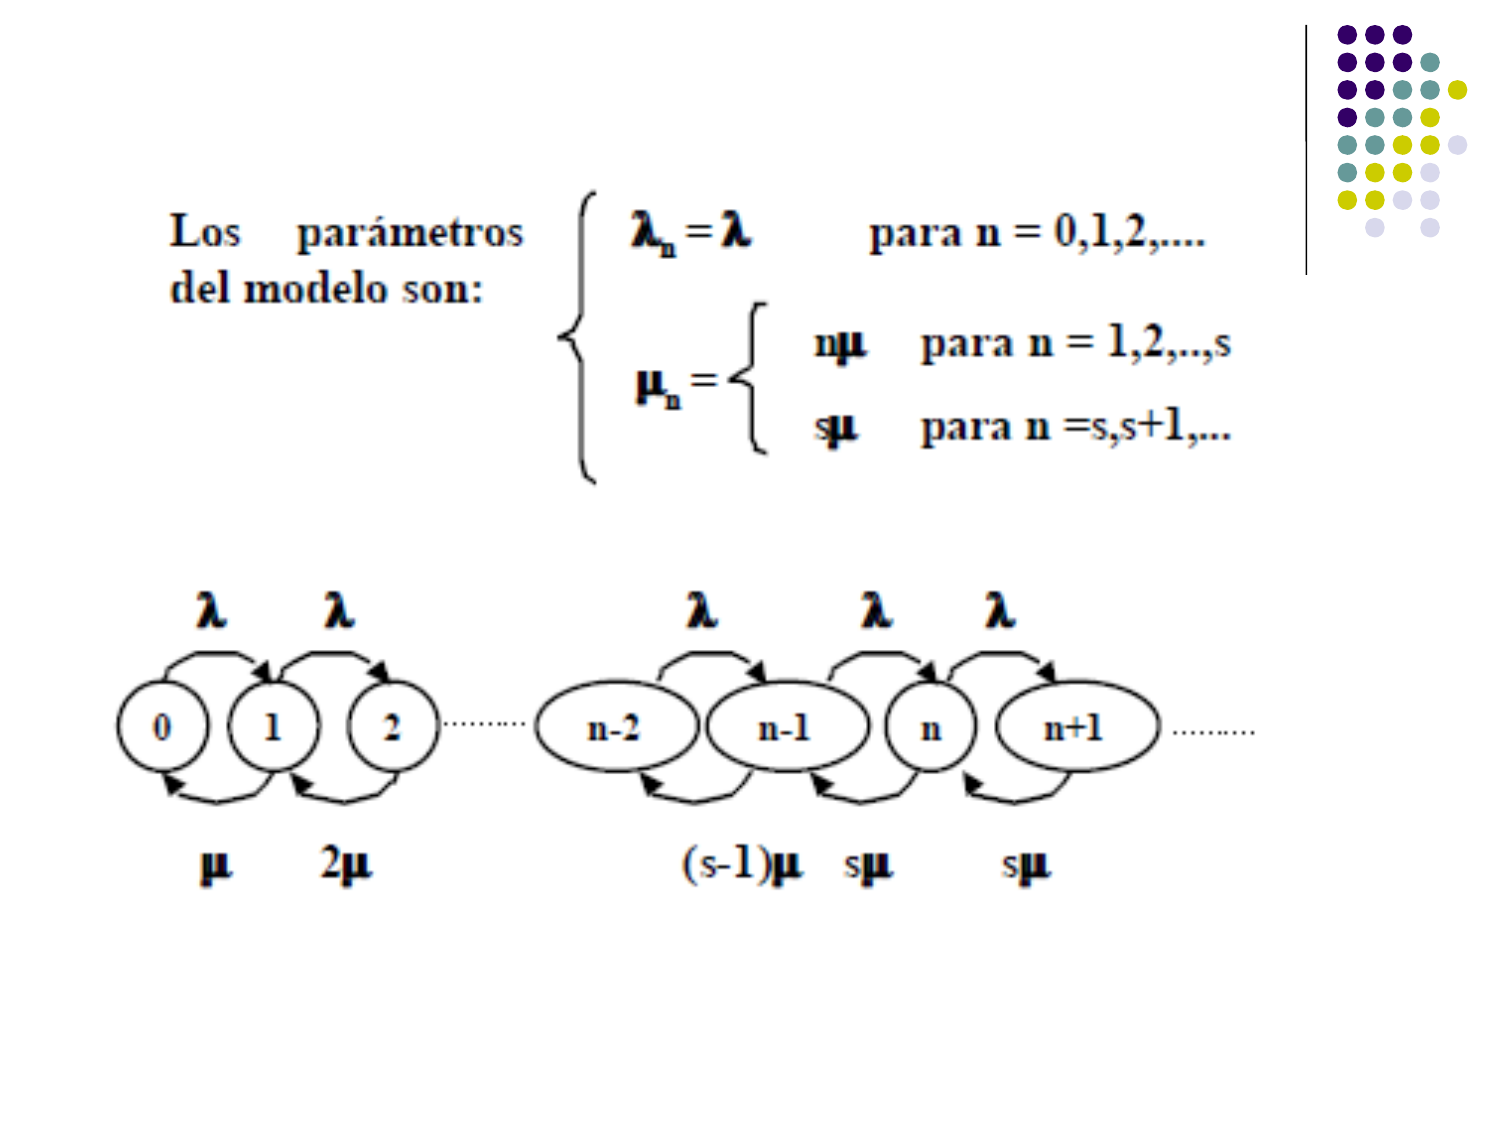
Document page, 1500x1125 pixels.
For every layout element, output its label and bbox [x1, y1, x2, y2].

picture [88, 113, 1258, 918]
